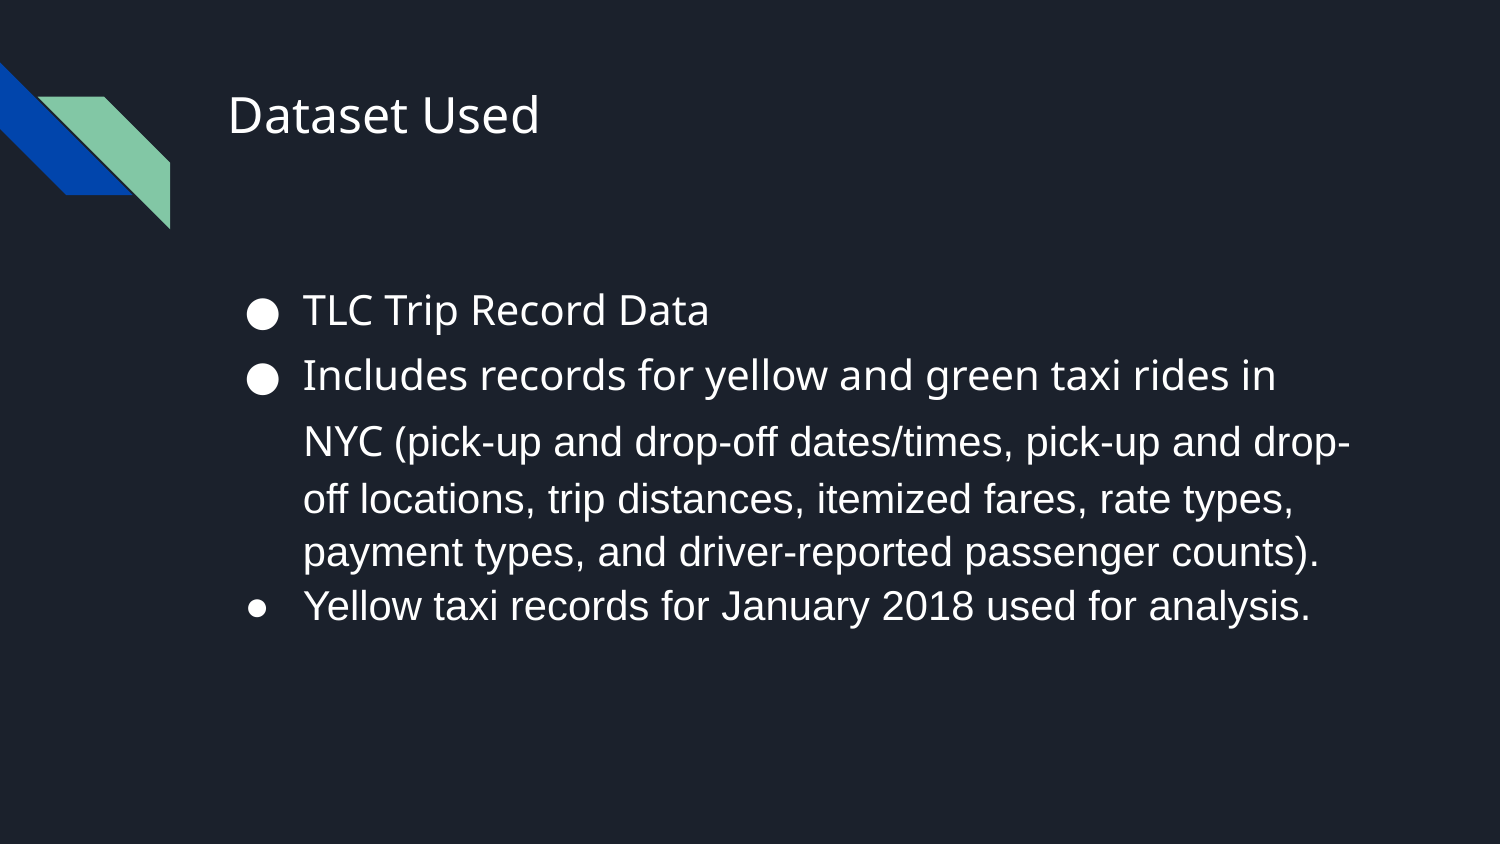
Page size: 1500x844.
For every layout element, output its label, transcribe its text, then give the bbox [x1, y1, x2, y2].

title Dataset Used [212, 64, 1368, 215]
list TLC Trip Record Data Includes records for yellow and green taxi rides in NYC (pick-up and drop-off dates/times, pick-up and drop-off locations, trip distances, itemized fares, rate types, payment types, and driver-reported passenger counts). Yellow taxi records for January 2018 used for analysis. [212, 257, 1368, 735]
